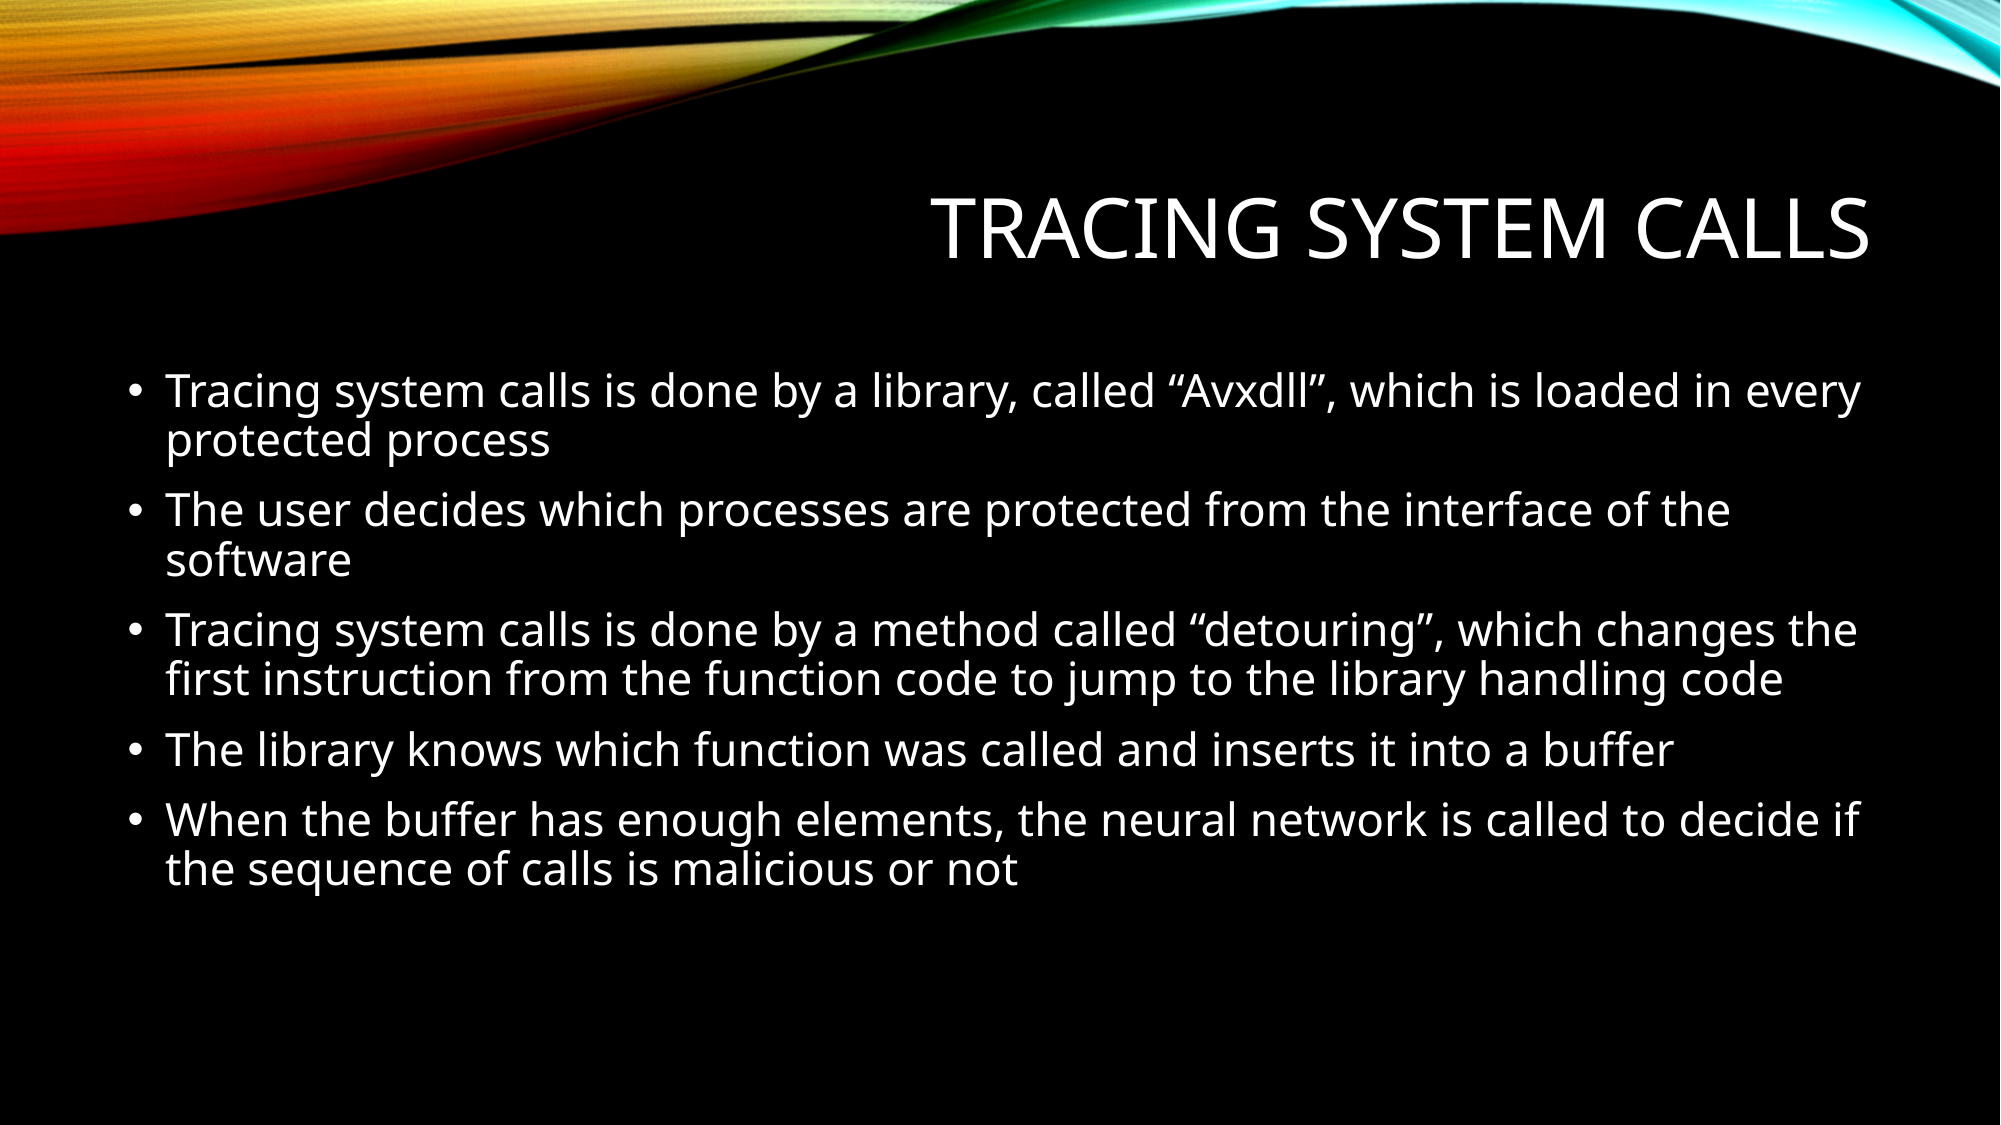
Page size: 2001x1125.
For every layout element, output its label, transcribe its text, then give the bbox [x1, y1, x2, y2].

picture [0, 0, 2000, 237]
title TRACING SYSTEM CALLS [474, 125, 1888, 338]
list Tracing system calls is done by a library, called “Avxdll”, which is loaded in every protected process The user decides which processes are protected from the interface of the software Tracing system calls is done by a method called “detouring”, which changes the first instruction from the function code to jump to the library handling code The library knows which function was called and inserts it into a buffer When the buffer has enough elements, the neural network is called to decide if the sequence of calls is malicious or not [112, 360, 1888, 1021]
